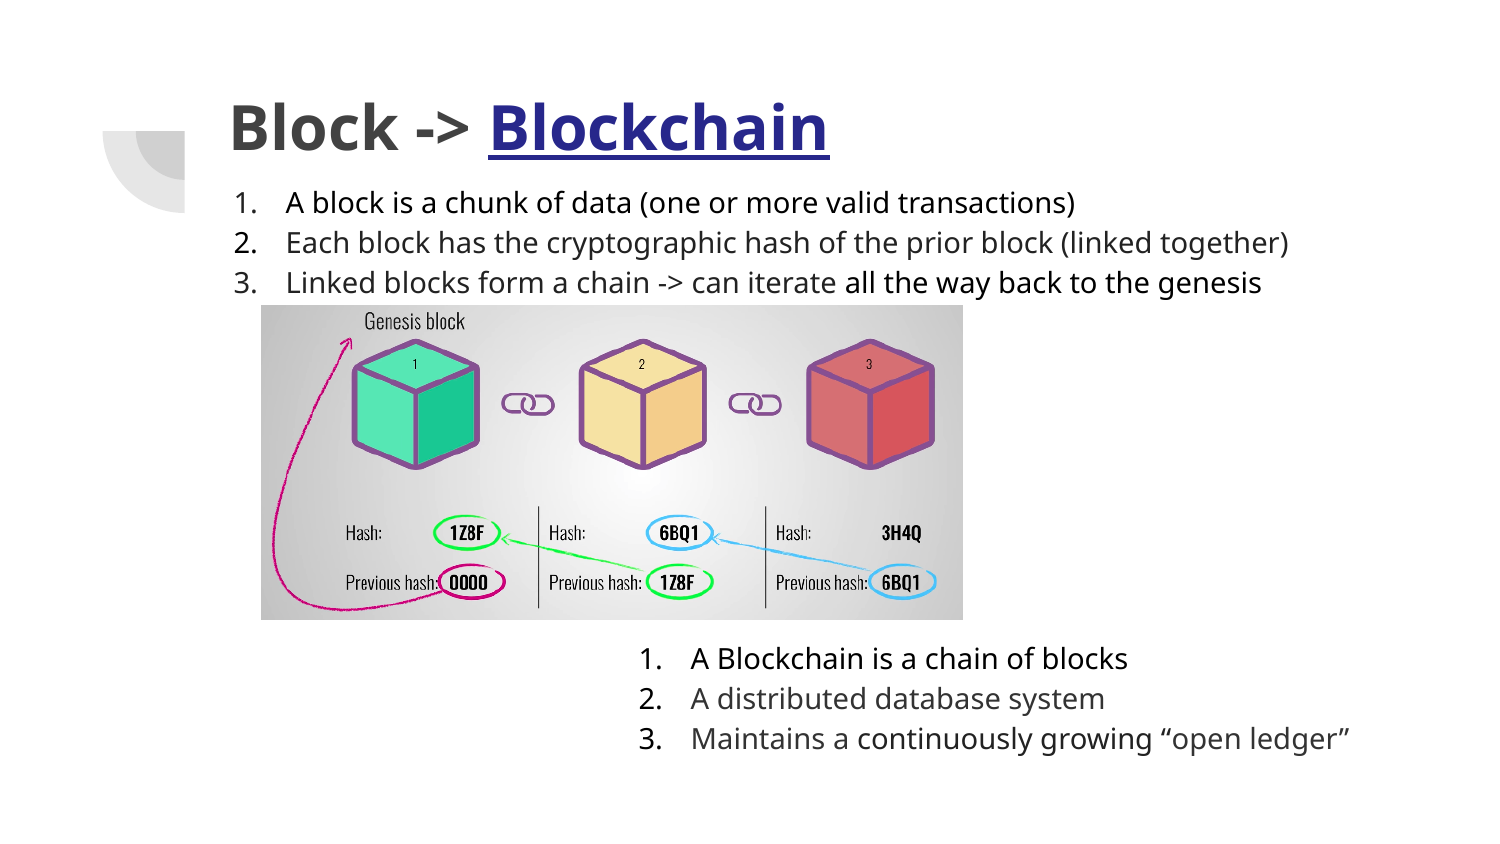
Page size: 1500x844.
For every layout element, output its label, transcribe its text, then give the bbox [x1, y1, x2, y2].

list A block is a chunk of data (one or more valid transactions) Each block has the cryptographic hash of the prior block (linked together) Linked blocks form a chain -> can iterate all the way back to the genesis block [195, 163, 1316, 306]
title Block -> Blockchain [213, 73, 1368, 206]
picture [261, 304, 964, 621]
list A Blockchain is a chain of blocks A distributed database system Maintains a continuously growing “open ledger” [600, 620, 1368, 777]
